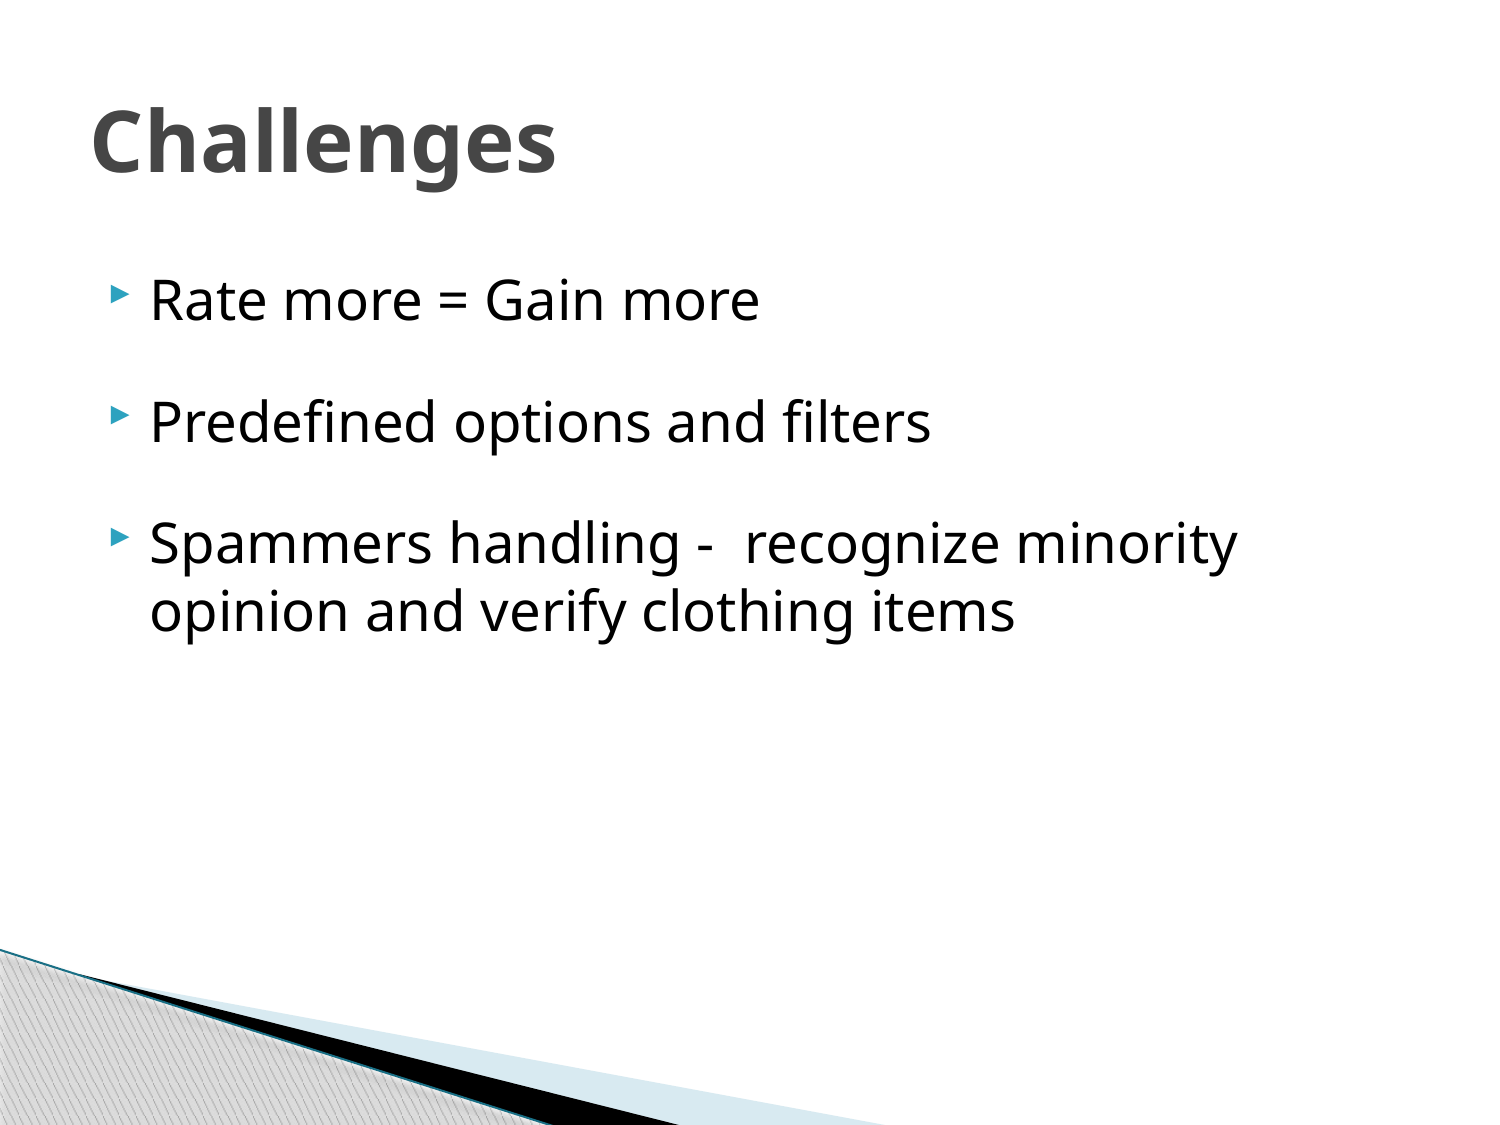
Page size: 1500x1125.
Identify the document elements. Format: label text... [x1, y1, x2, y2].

title Challenges [75, 45, 1425, 233]
list Rate more = Gain more Predefined options and filters Spammers handling - recognize minority opinion and verify clothing items [75, 257, 1425, 1000]
